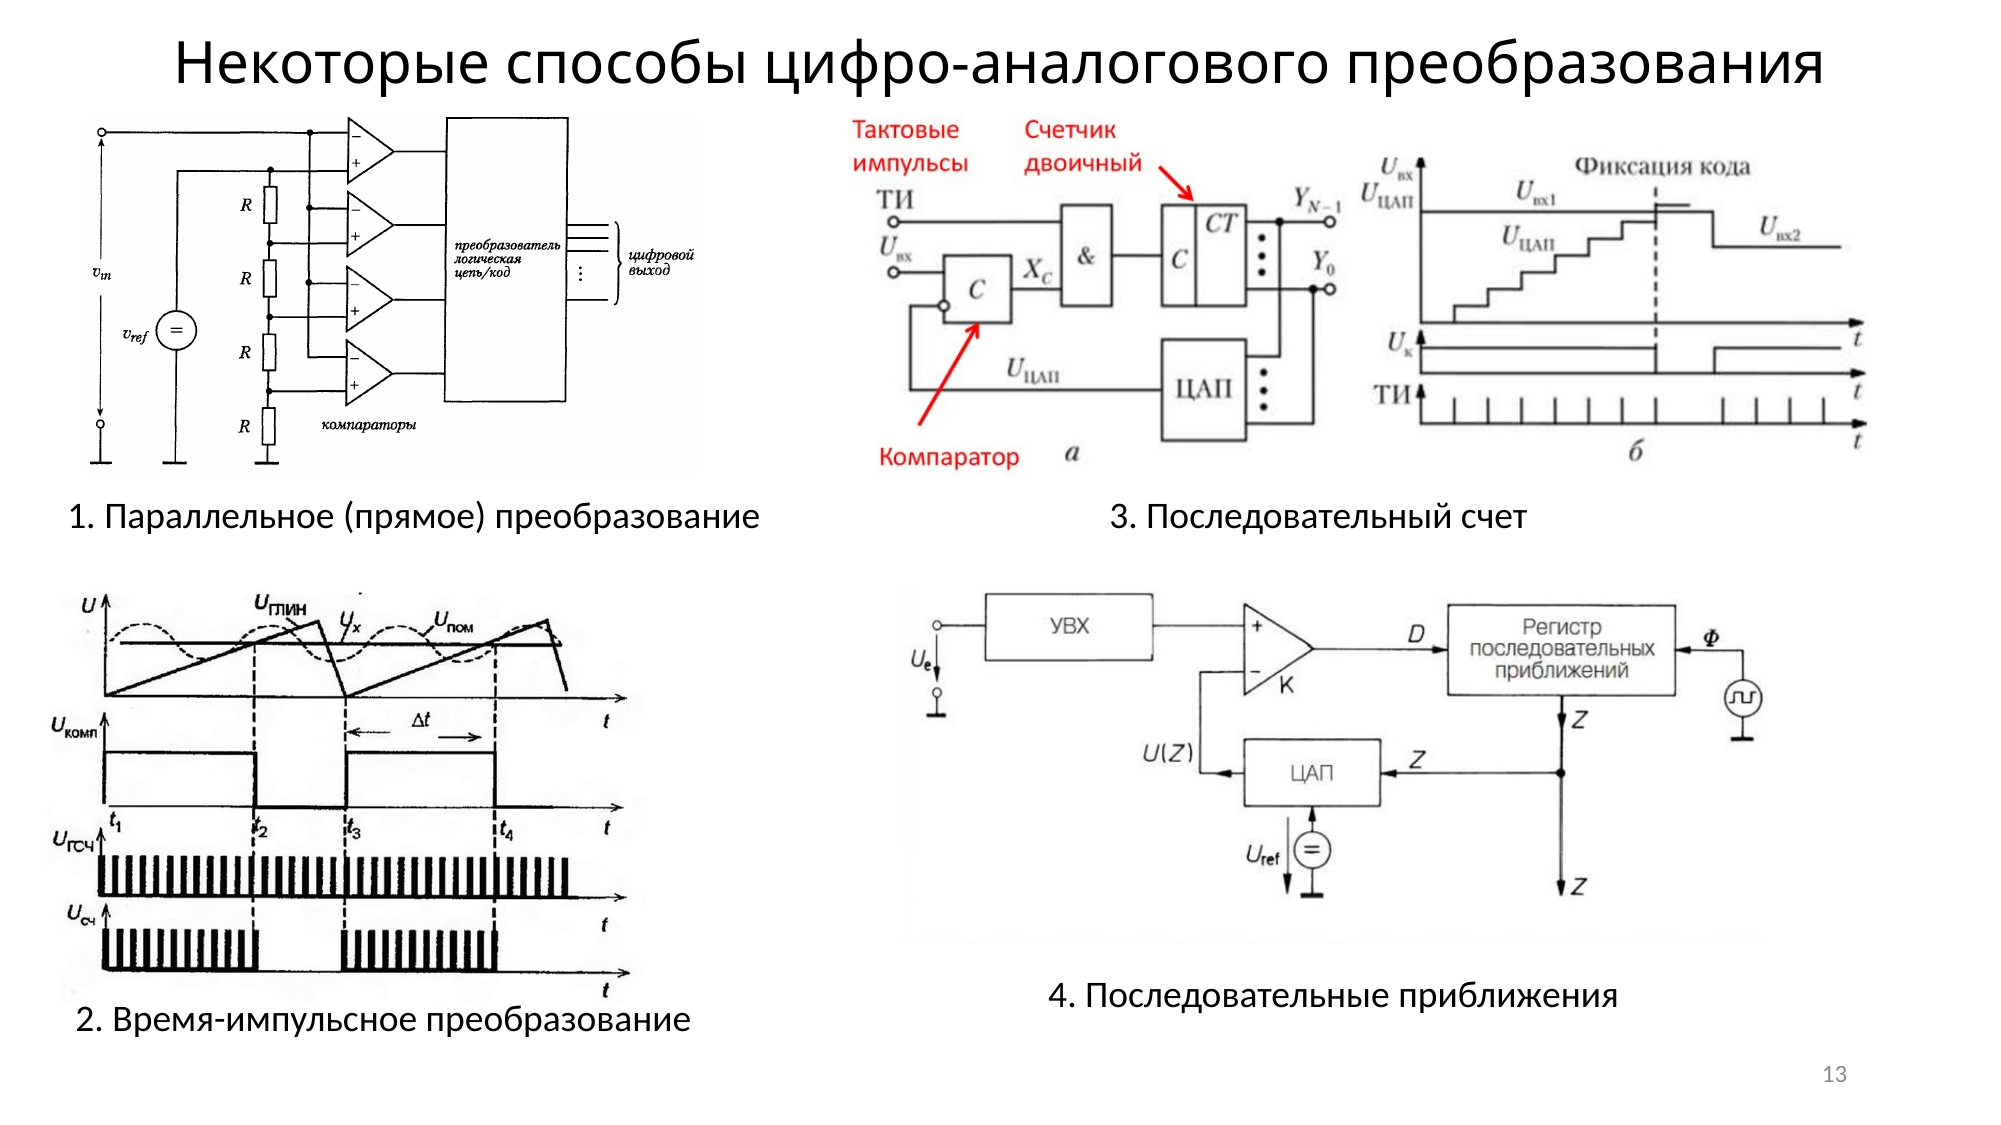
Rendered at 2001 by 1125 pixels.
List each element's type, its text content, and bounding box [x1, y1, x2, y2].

text_box 4. Последовательные приближения [1033, 962, 1635, 1023]
text_box 3. Последовательный счет [1094, 483, 1543, 543]
text_box 2. Время-импульсное преобразование [60, 986, 707, 1047]
slide_number 13 [1412, 1042, 1863, 1103]
picture [85, 117, 700, 475]
picture [32, 583, 647, 1008]
picture [903, 583, 1768, 943]
picture [848, 108, 1873, 477]
title Некоторые способы цифро-аналогового преобразования [65, 20, 1935, 109]
text_box 1. Параллельное (прямое) преобразование [52, 483, 777, 543]
